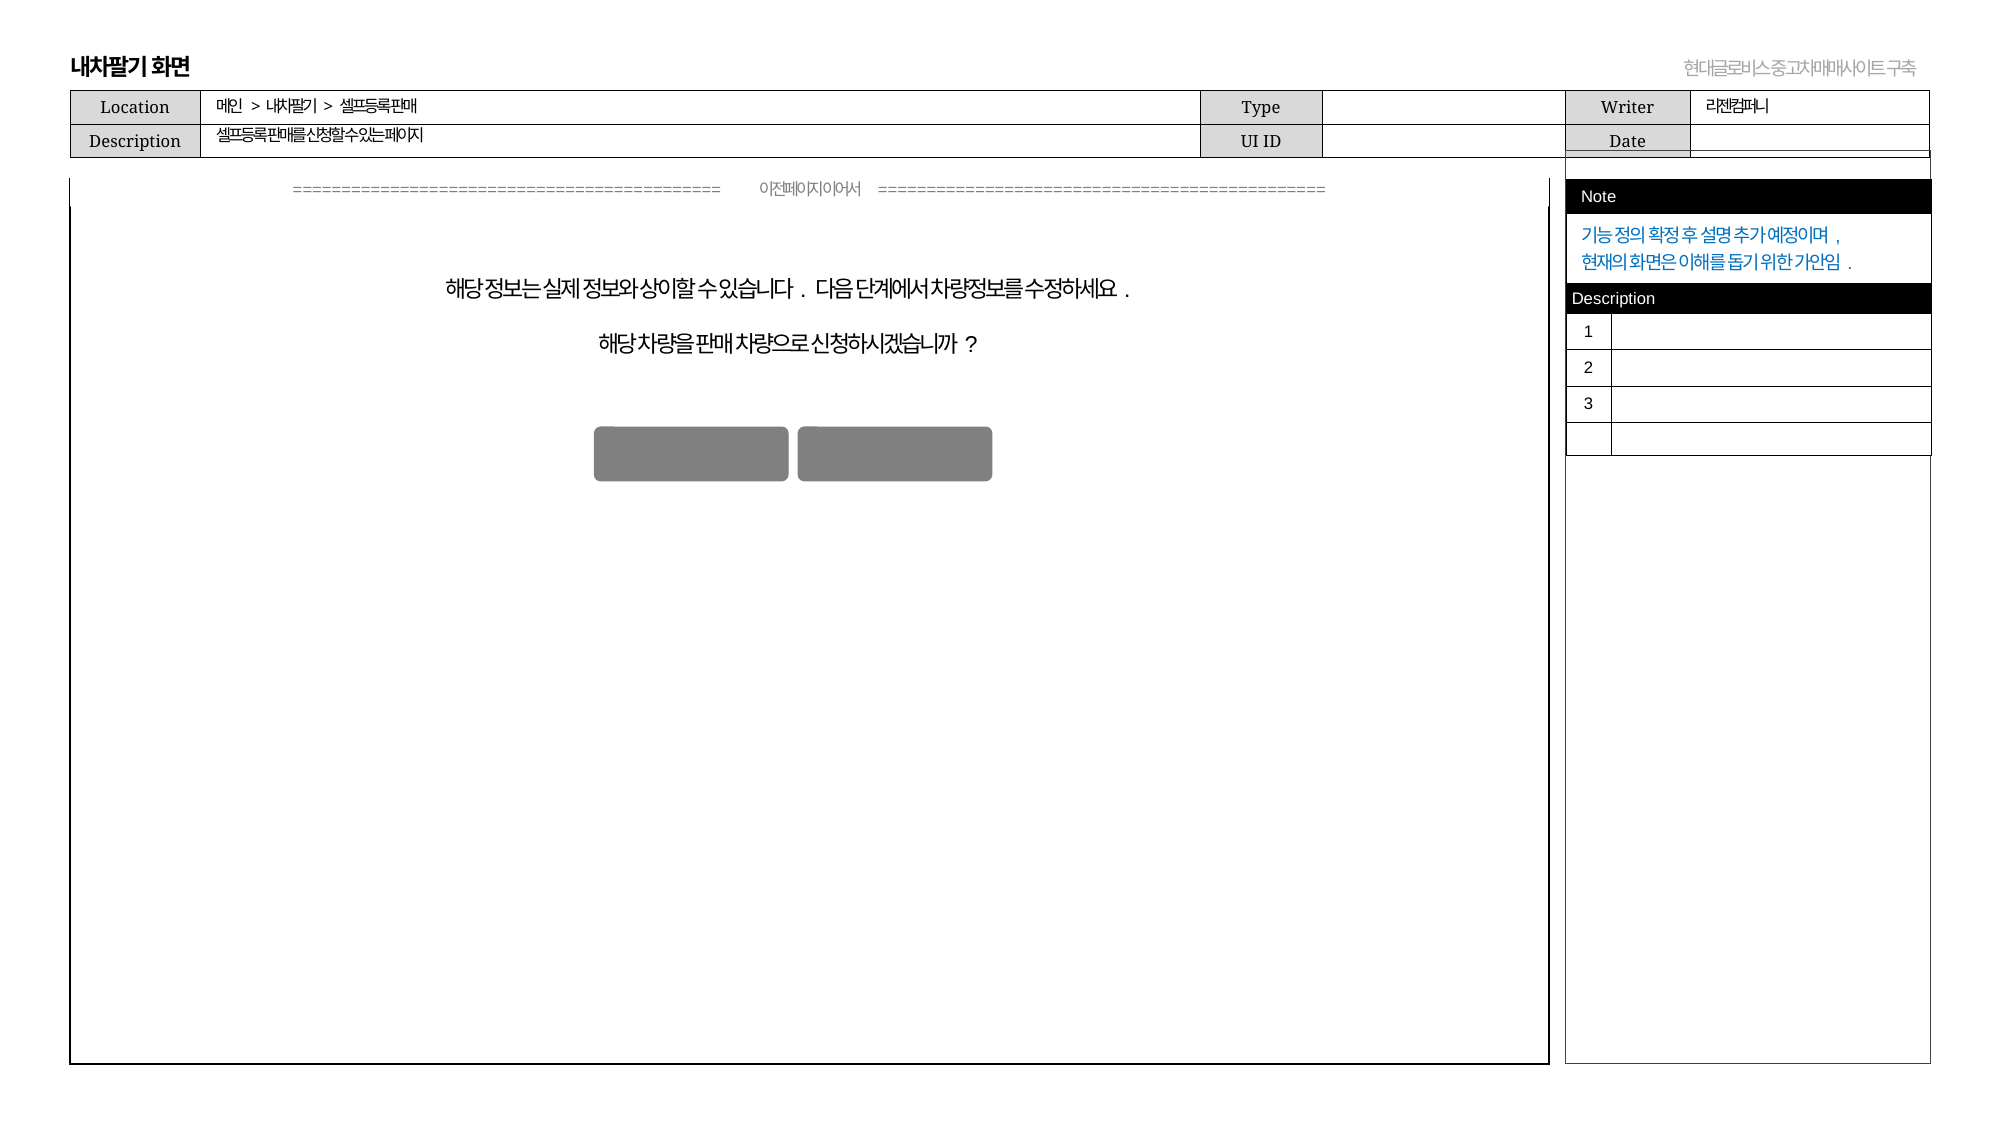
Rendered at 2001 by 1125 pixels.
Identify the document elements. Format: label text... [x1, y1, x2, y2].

table_cell 3 [1567, 387, 1611, 422]
list 셀프등록 판매를 신청할 수 있는 페이지 [200, 120, 1201, 151]
table_cell [1612, 350, 1931, 386]
table_cell [1612, 423, 1931, 455]
table_header Note [1567, 180, 1931, 213]
text_box 해당 정보는 실제 정보와 상이할 수 있습니다. 다음 단계에서 차량정보를 수정하세요. 해당 차량을 판매 차량으로 신청하시겠습니까? [430, 267, 1146, 365]
list 내차팔기 화면 [70, 56, 678, 82]
table_cell 기능 정의 확정 후 설명 추가 예정이며, 현재의 화면은 이해를 돕기 위한 가안임. [1567, 214, 1931, 283]
table_cell [1612, 314, 1931, 349]
table_cell [1612, 387, 1931, 422]
text_box 취소 [797, 425, 993, 482]
table_cell Description [1567, 284, 1931, 313]
list 메인 > 내차팔기 > 셀프등록 판매 [200, 91, 1201, 120]
table_cell [1567, 423, 1611, 455]
table_cell 1 [1567, 314, 1611, 349]
table_cell 2 [1567, 350, 1611, 386]
list 리젠컴퍼니 [1690, 91, 1930, 122]
text_box 확인 [593, 425, 790, 482]
